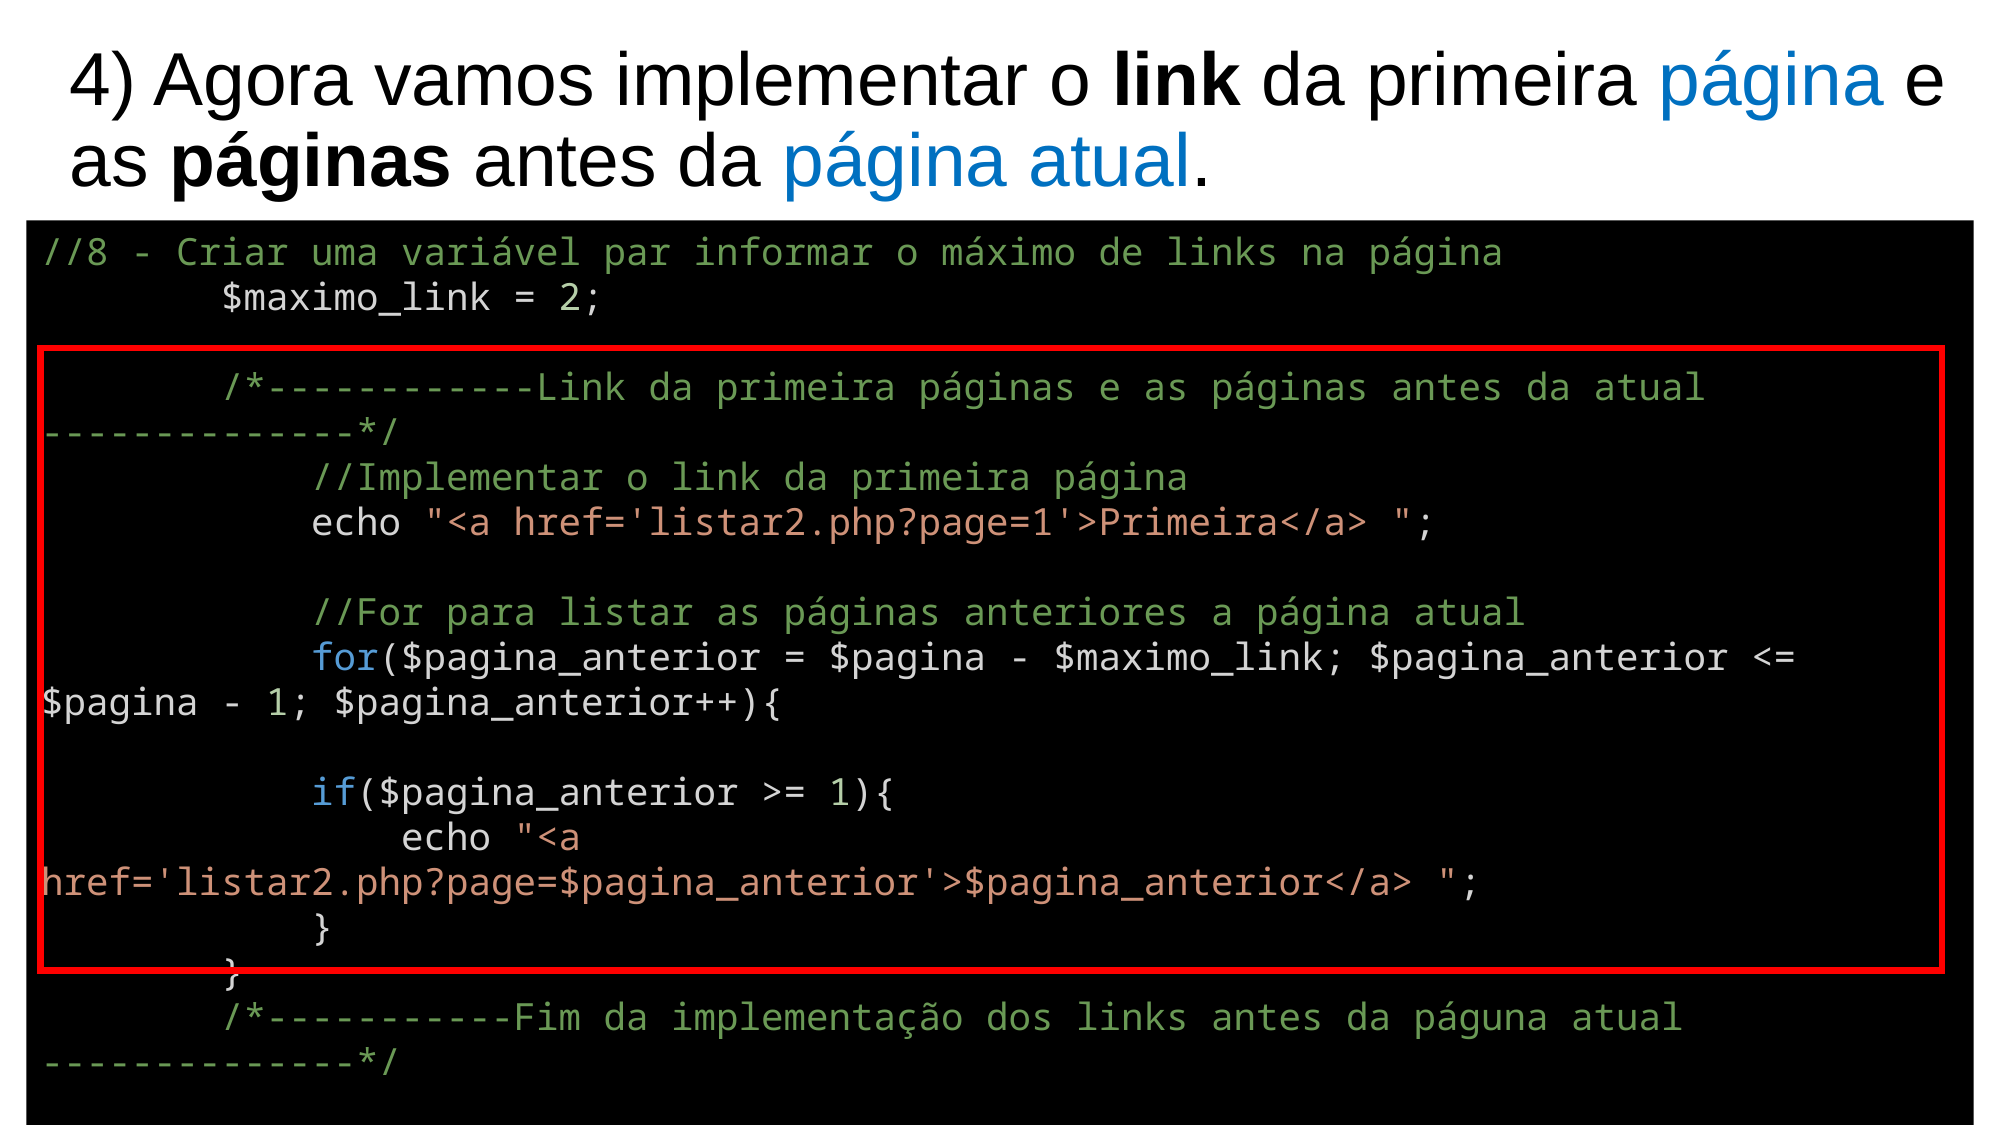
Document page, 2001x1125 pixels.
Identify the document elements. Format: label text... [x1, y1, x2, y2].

text_box //8 - Criar uma variável par informar o máximo de links na página $maximo_link = 2; /*------------Link da primeira páginas e as páginas antes da atual --------------*/ //Implementar o link da primeira página echo "<a href='listar2.php?page=1'>Primeira</a> "; //For para listar as páginas anteriores a página atual for($pagina_anterior = $pagina - $maximo_link; $pagina_anterior <= $pagina - 1; $pagina_anterior++){ if($pagina_anterior >= 1){ echo "<a href='listar2.php?page=$pagina_anterior'>$pagina_anterior</a> "; } } /*-----------Fim da implementação dos links antes da páguna atual --------------*/ //9 - Mostrando a página atual que o usuário está echo "$pagina "; [26, 220, 1974, 1125]
text_box [39, 347, 1943, 972]
title 4) Agora vamos implementar o link da primeira página e as páginas antes da página atual. [54, 26, 2000, 211]
